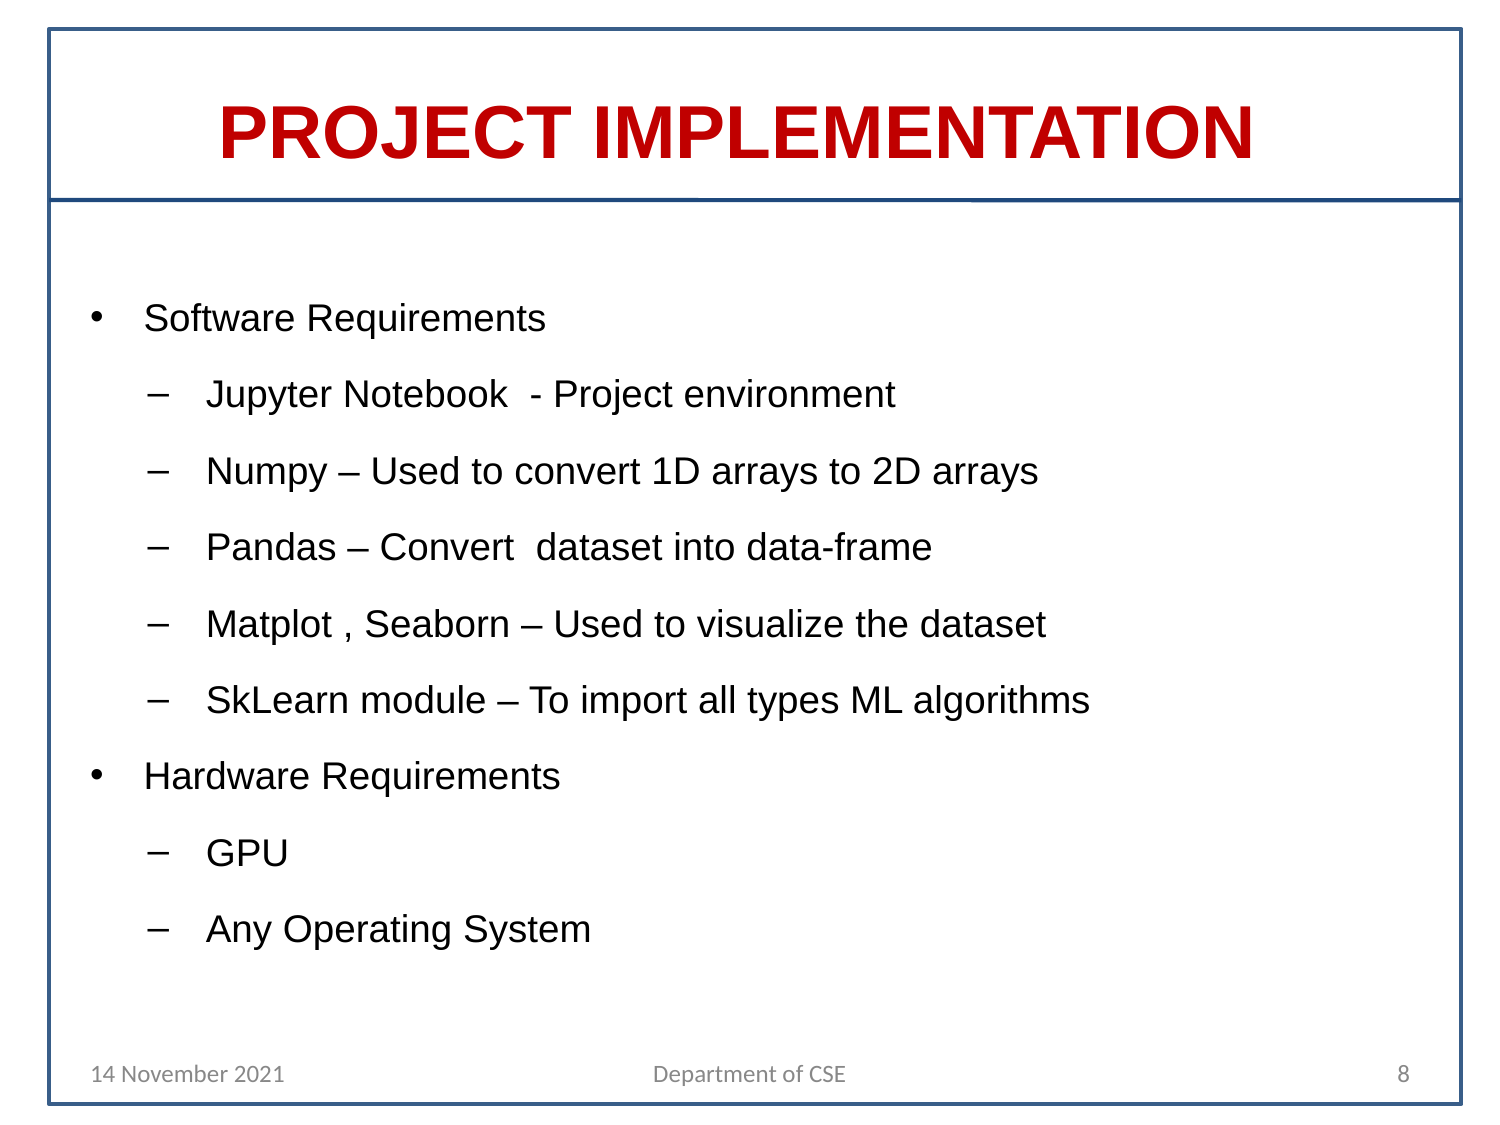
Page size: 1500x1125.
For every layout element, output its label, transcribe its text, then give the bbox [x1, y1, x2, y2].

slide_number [75, 1042, 425, 1103]
footer Department of CSE [512, 1042, 988, 1103]
title PROJECT IMPLEMENTATION [62, 75, 1413, 183]
slide_number ‹#› [1074, 1042, 1425, 1103]
list Software Requirements Jupyter Notebook - Project environment Numpy – Used to convert 1D arrays to 2D arrays Pandas – Convert dataset into data-frame Matplot , Seaborn – Used to visualize the dataset SkLearn module – To import all types ML algorithms Hardware Requirements GPU Any Operating System [75, 262, 1438, 963]
